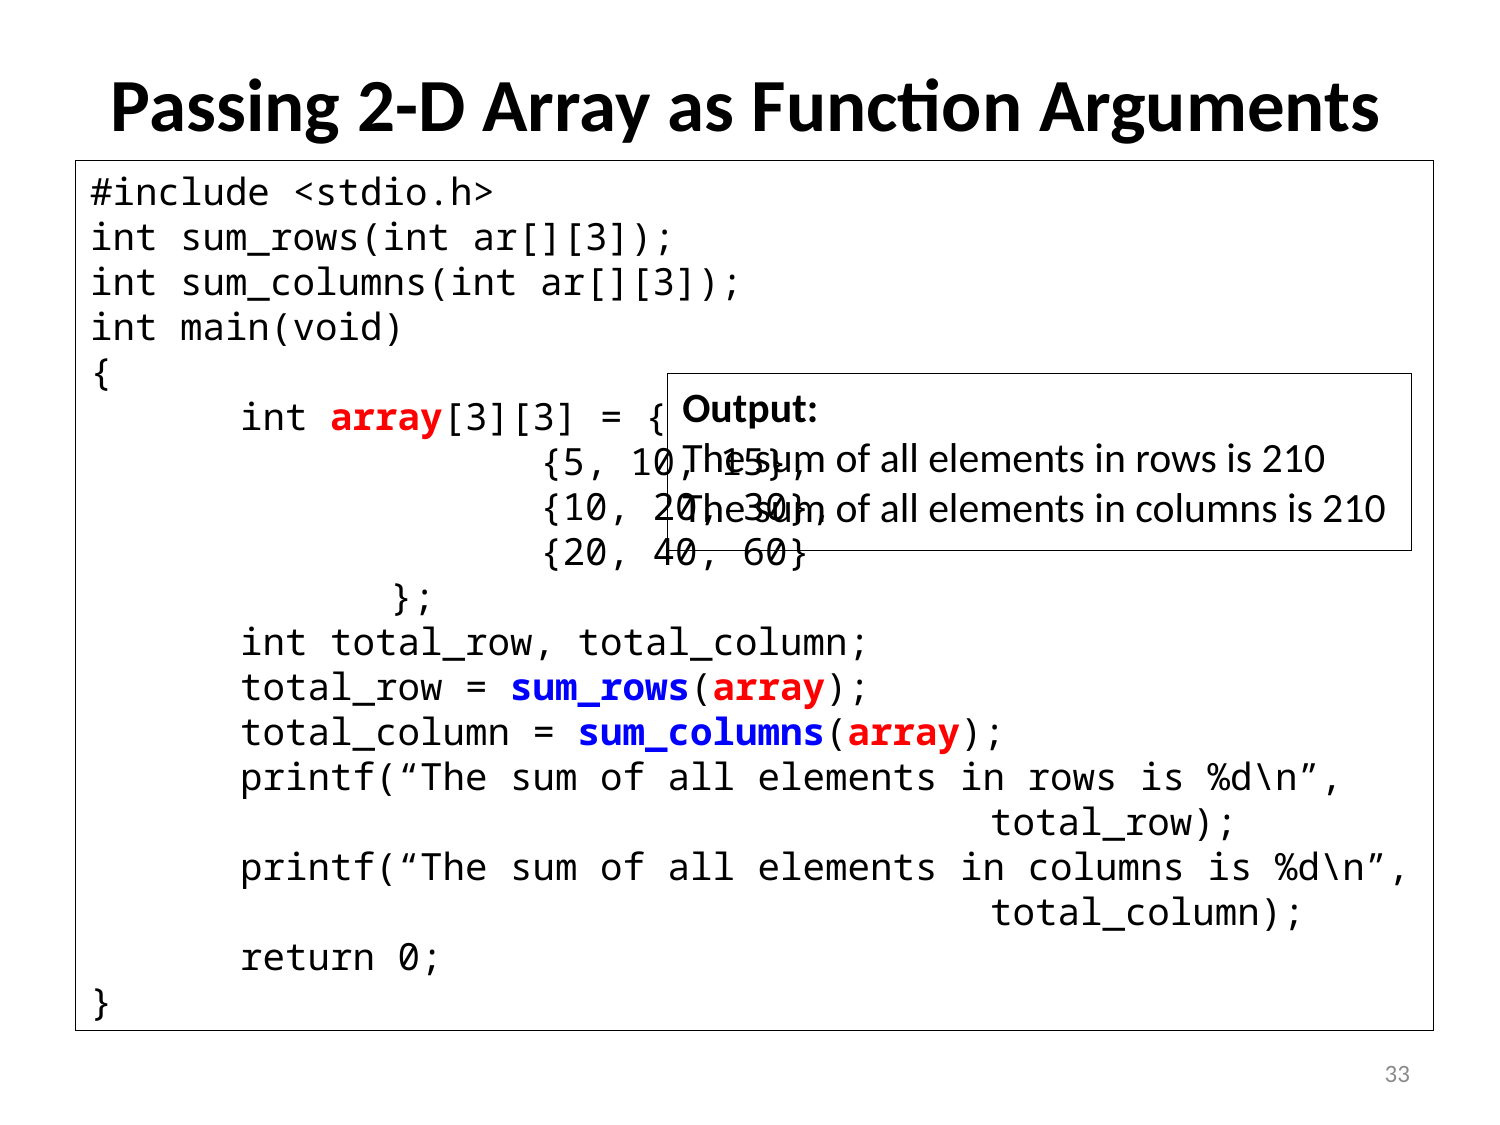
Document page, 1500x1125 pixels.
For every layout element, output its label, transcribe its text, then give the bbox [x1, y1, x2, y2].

slide_number 33 [1074, 1042, 1425, 1103]
list Output: The sum of all elements in rows is 210 The sum of all elements in columns is 210 [667, 373, 1412, 551]
title Passing 2-D Array as Function Arguments [71, 42, 1422, 161]
text_box #include <stdio.h> int sum_rows(int ar[][3]); int sum_columns(int ar[][3]); int main(void) { int array[3][3] = { {5, 10, 15}, {10, 20, 30}, {20, 40, 60} }; int total_row, total_column; total_row = sum_rows(array); total_column = sum_columns(array); printf(“The sum of all elements in rows is %d\n”, total_row); printf(“The sum of all elements in columns is %d\n”, total_column); return 0; } [75, 160, 1434, 1031]
